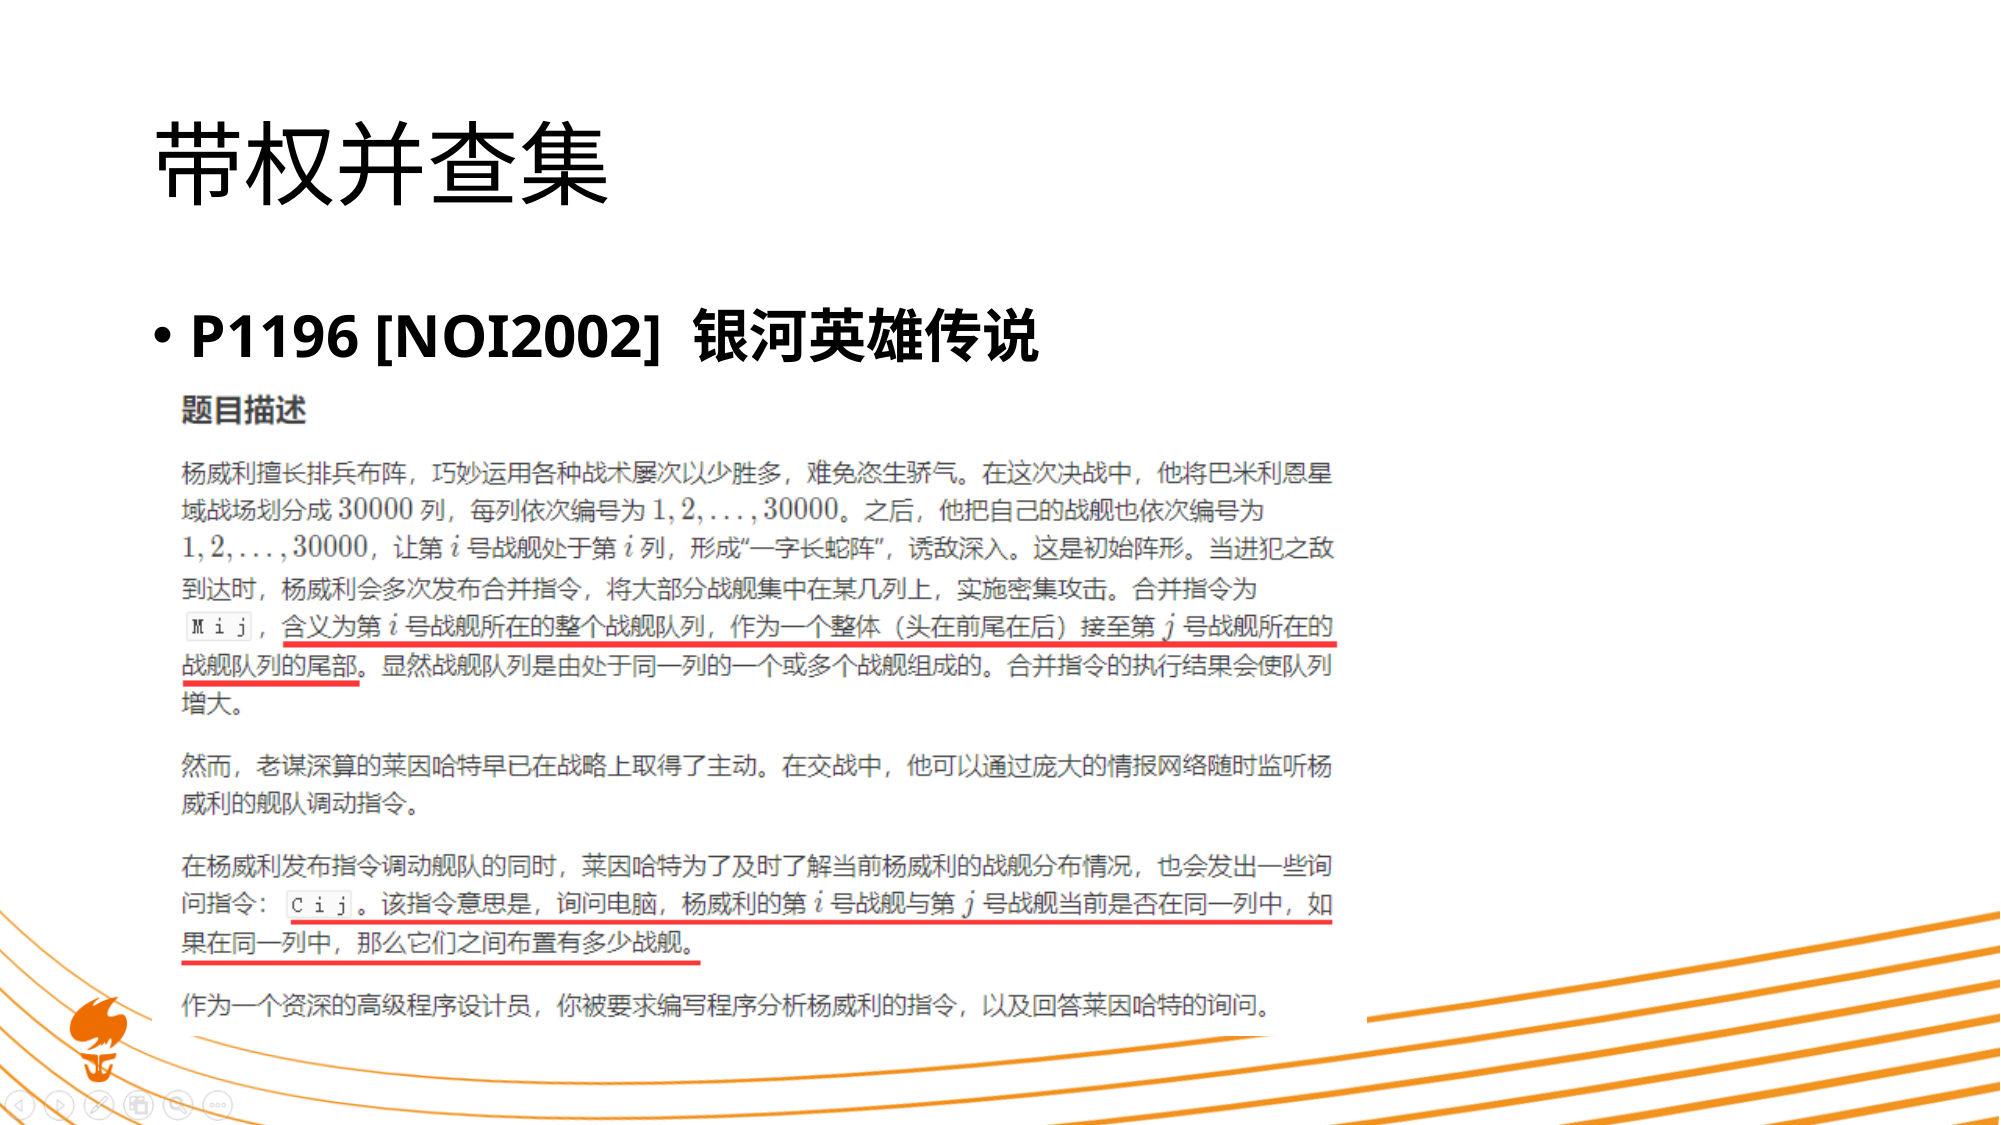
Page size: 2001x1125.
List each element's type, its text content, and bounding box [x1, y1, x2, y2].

picture [0, 0, 2000, 1125]
title 带权并查集 [137, 59, 1863, 278]
list P1196 [NOI2002] 银河英雄传说 [137, 299, 1863, 1014]
